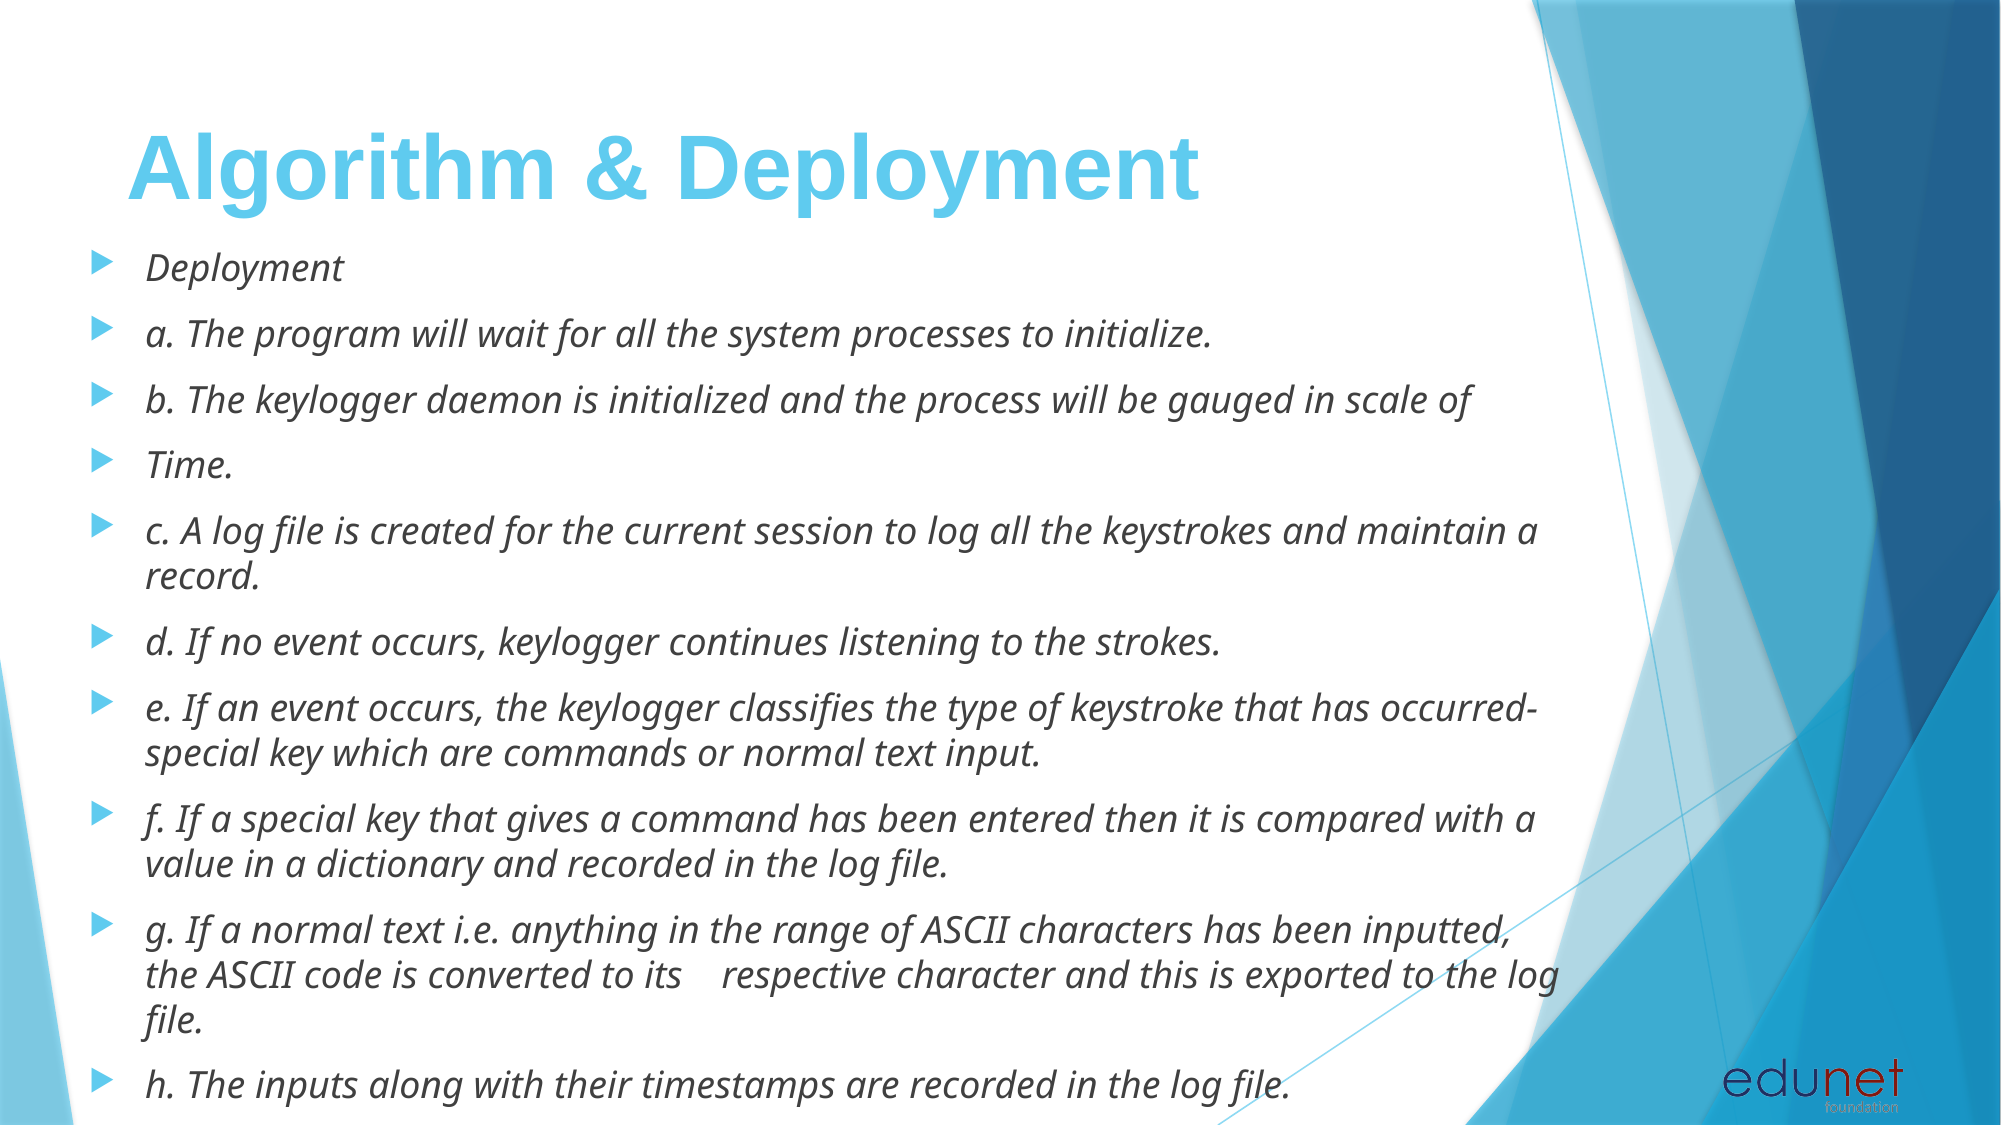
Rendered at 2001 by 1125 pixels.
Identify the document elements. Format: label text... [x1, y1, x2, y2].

list Deployment a. The program will wait for all the system processes to initialize. b. The keylogger daemon is initialized and the process will be gauged in scale of Time. c. A log file is created for the current session to log all the keystrokes and maintain a record. d. If no event occurs, keylogger continues listening to the strokes. e. If an event occurs, the keylogger classifies the type of keystroke that has occurred- special key which are commands or normal text input. f. If a special key that gives a command has been entered then it is compared with a value in a dictionary and recorded in the log file. g. If a normal text i.e. anything in the range of ASCII characters has been inputted, the ASCII code is converted to its respective character and this is exported to the log file. h. The inputs along with their timestamps are recorded in the log file. [73, 236, 1590, 1081]
title Algorithm & Deployment [111, 99, 1522, 236]
picture [1719, 1056, 1905, 1116]
